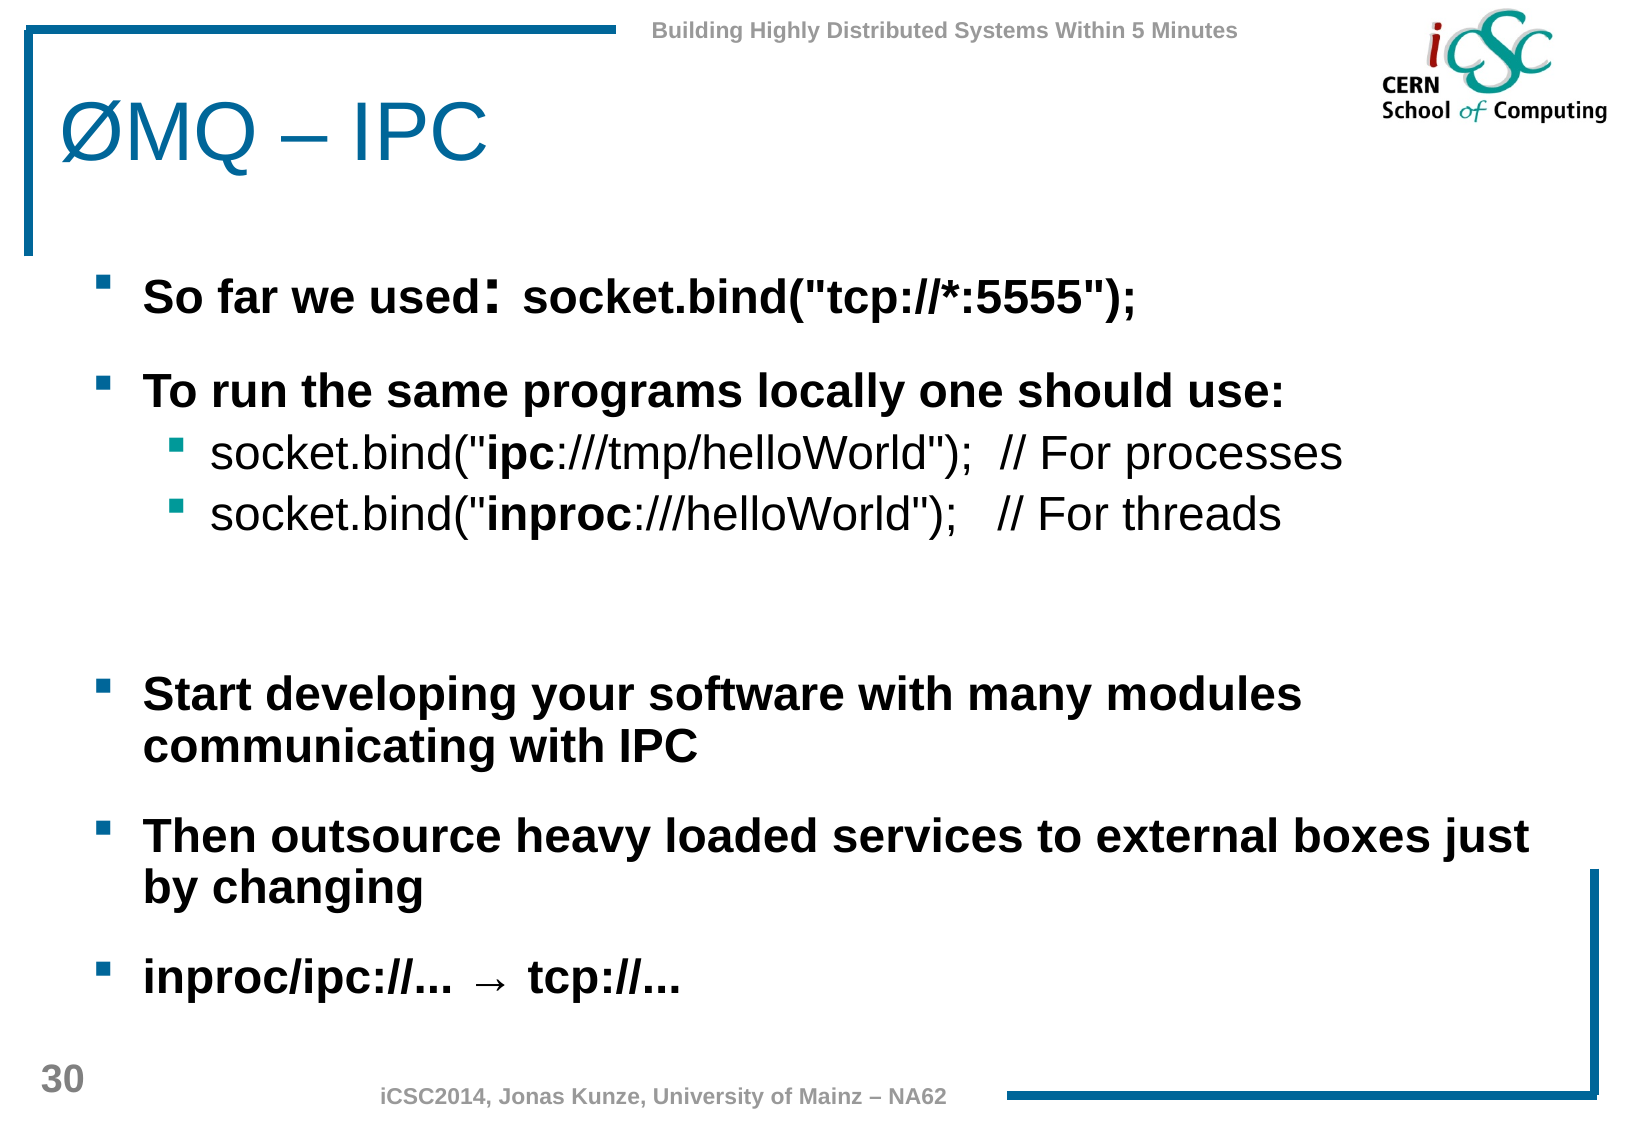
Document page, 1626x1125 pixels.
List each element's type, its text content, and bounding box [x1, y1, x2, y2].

picture [1381, 8, 1608, 125]
list So far we used: socket.bind("tcp://*:5555"); To run the same programs locally one should use: socket.bind("ipc:///tmp/helloWorld"); // For processes socket.bind("inproc:///helloWorld"); // For threads Start developing your software with many modules communicating with IPC Then outsource heavy loaded services to external boxes just by changing inproc/ipc://... → tcp://... [75, 256, 1562, 1051]
title ØMQ – IPC [59, 85, 1452, 212]
